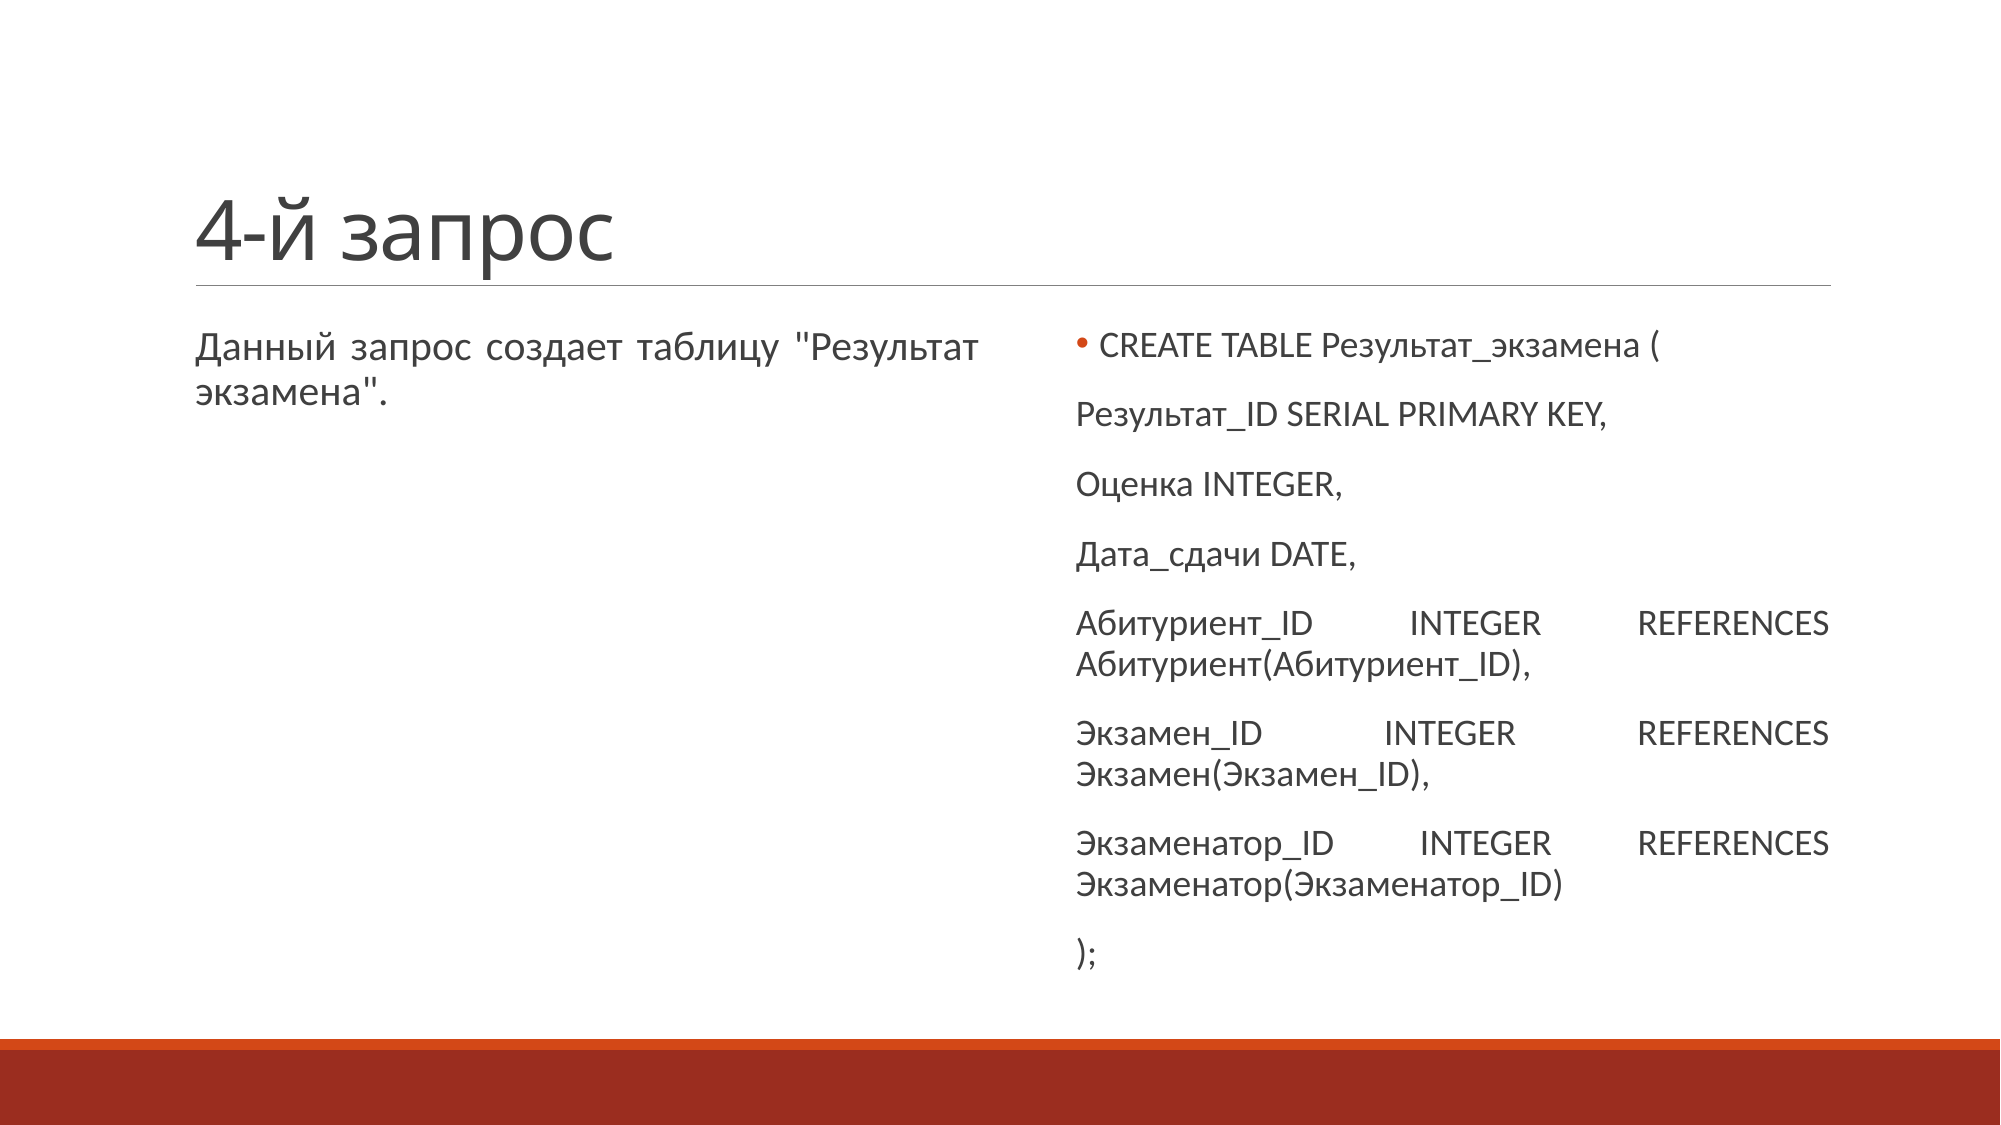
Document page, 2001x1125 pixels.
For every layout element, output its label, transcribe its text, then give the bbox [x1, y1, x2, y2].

text_box Данный запрос создает таблицу "Результат экзамена". [180, 317, 980, 978]
text_box CREATE TABLE Результат_экзамена ( Результат_ID SERIAL PRIMARY KEY, Оценка INTEGER, Дата_сдачи DATE, Абитуриент_ID INTEGER REFERENCES Абитуриент(Абитуриент_ID), Экзамен_ID INTEGER REFERENCES Экзамен(Экзамен_ID), Экзаменатор_ID INTEGER REFERENCES Экзаменатор(Экзаменатор_ID) ); [1075, 317, 1830, 1047]
title 4-й запрос [180, 47, 1830, 285]
